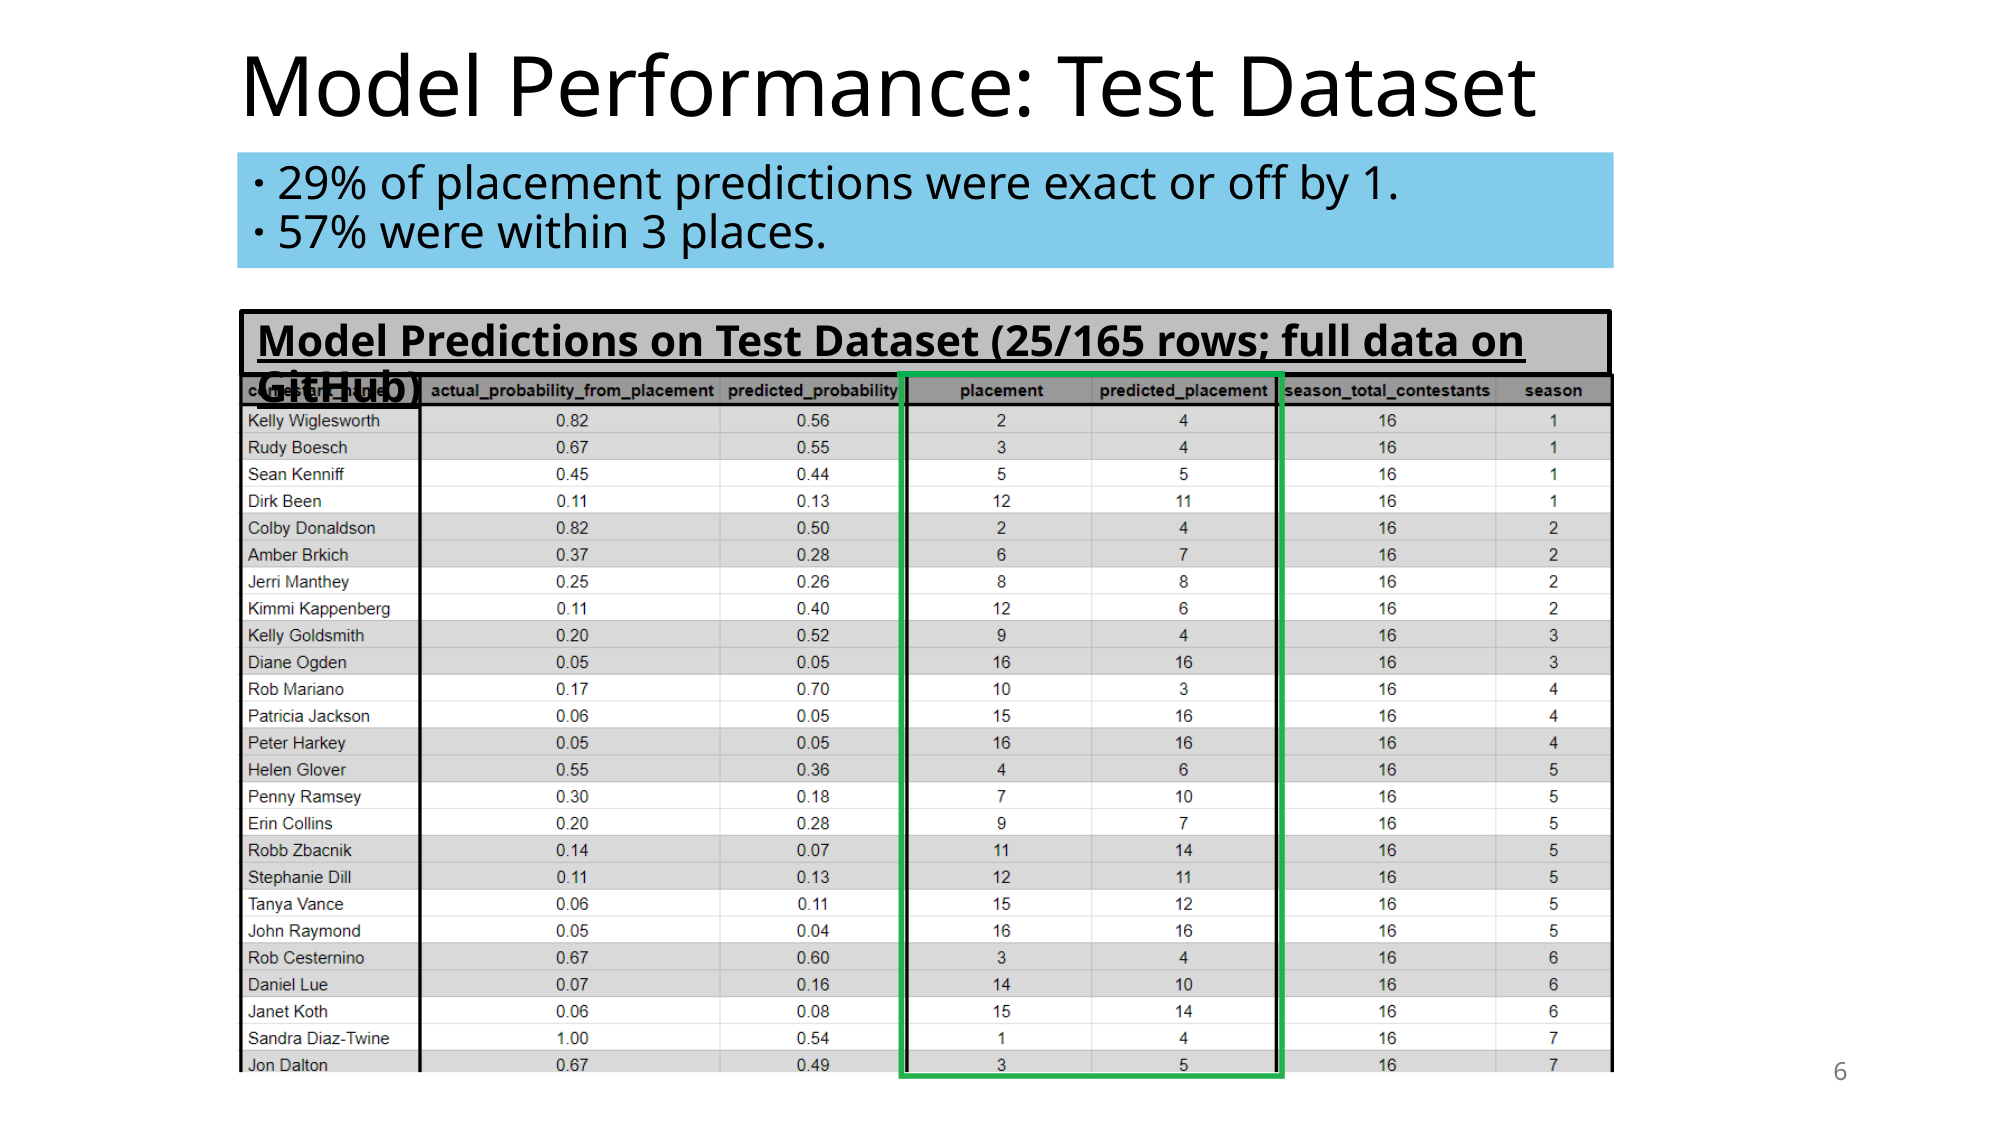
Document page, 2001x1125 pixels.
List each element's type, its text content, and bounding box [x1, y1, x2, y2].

list Model Predictions on Test Dataset (25/165 rows; full data on GitHub) [241, 311, 1610, 365]
title Model Performance: Test Dataset [224, 32, 1614, 148]
picture [236, 365, 1615, 1081]
text_box · 29% of placement predictions were exact or off by 1. · 57% were within 3 places. [237, 152, 1614, 269]
slide_number 6 [1412, 1042, 1863, 1103]
